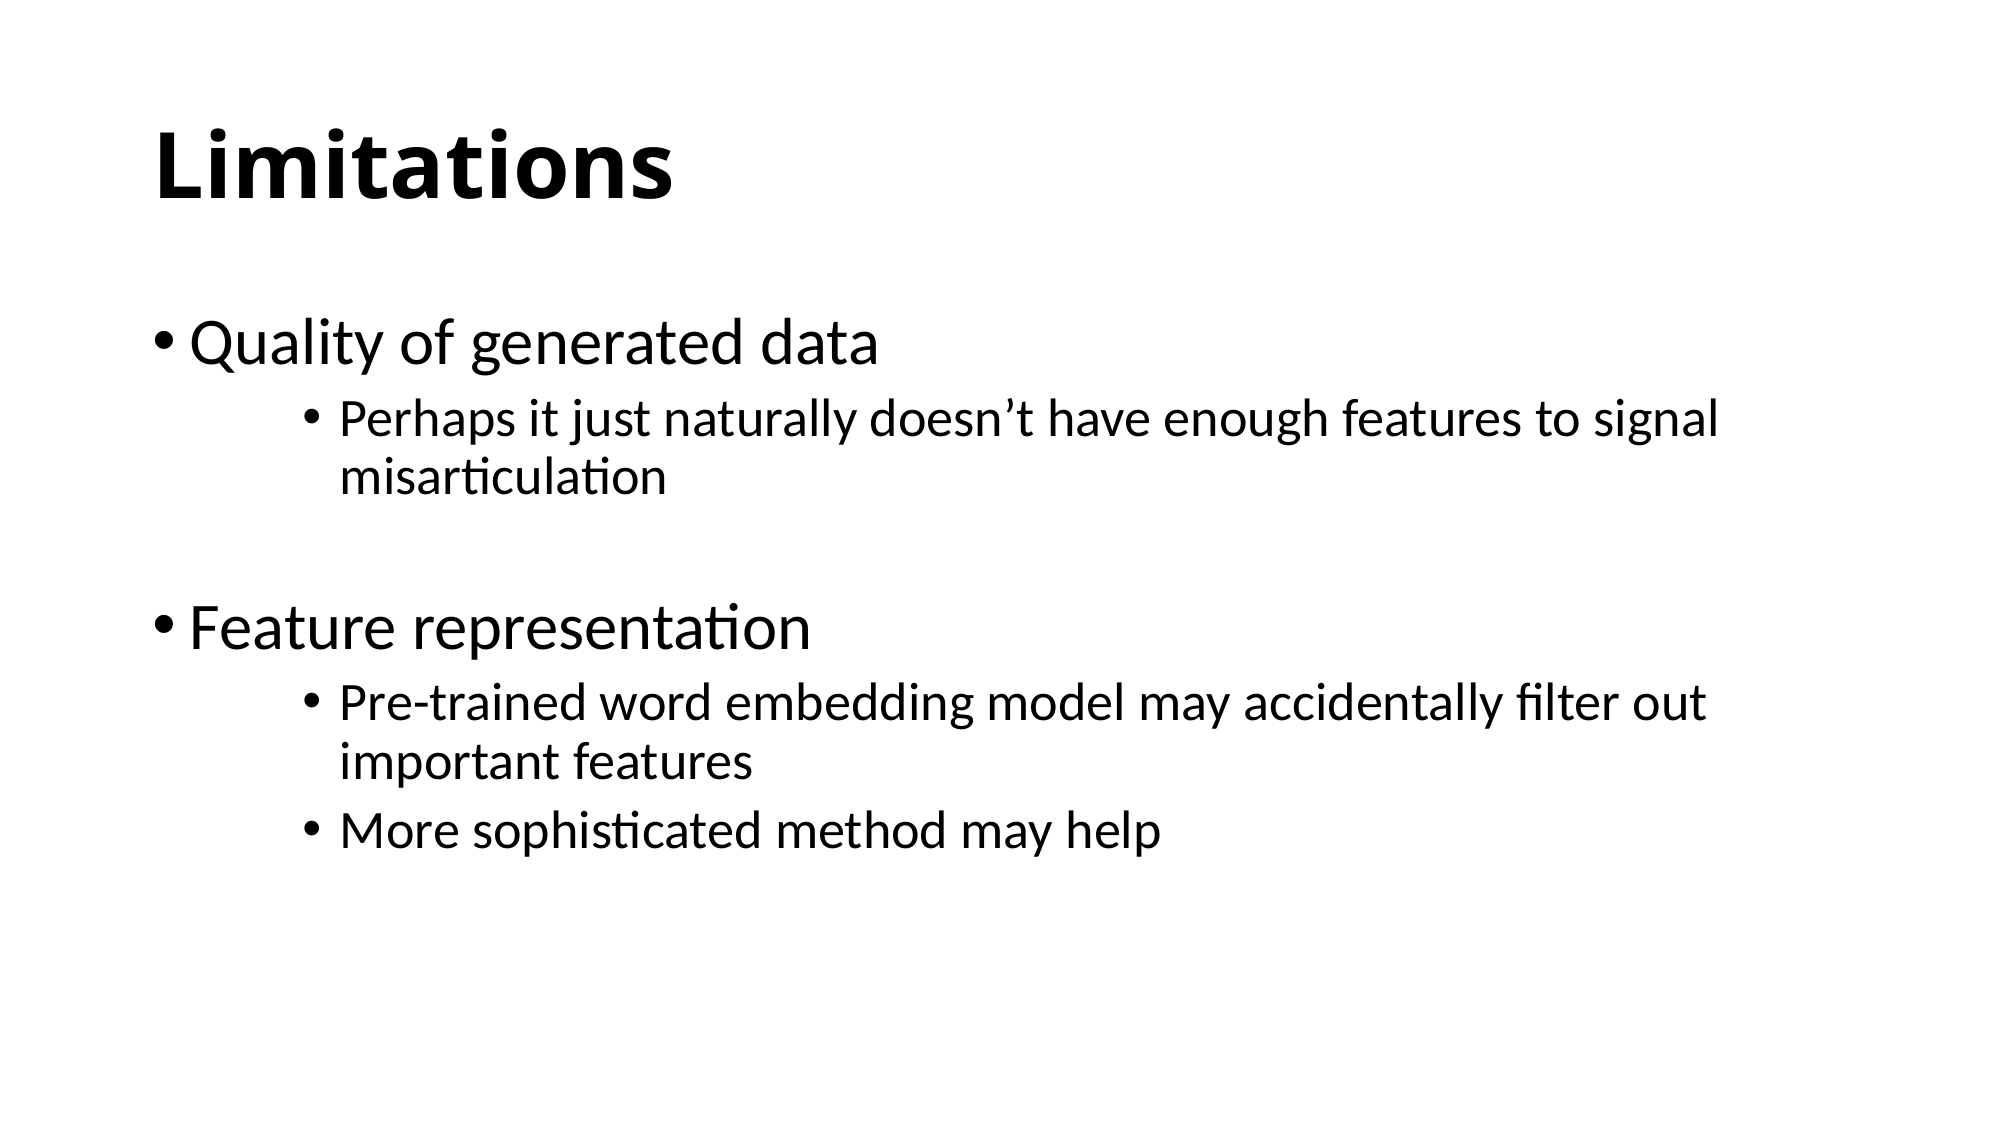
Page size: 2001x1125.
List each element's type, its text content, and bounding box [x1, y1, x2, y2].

list Quality of generated data Perhaps it just naturally doesn’t have enough features to signal misarticulation Feature representation Pre-trained word embedding model may accidentally filter out important features More sophisticated method may help [137, 299, 1863, 1014]
title Limitations [137, 59, 1863, 278]
